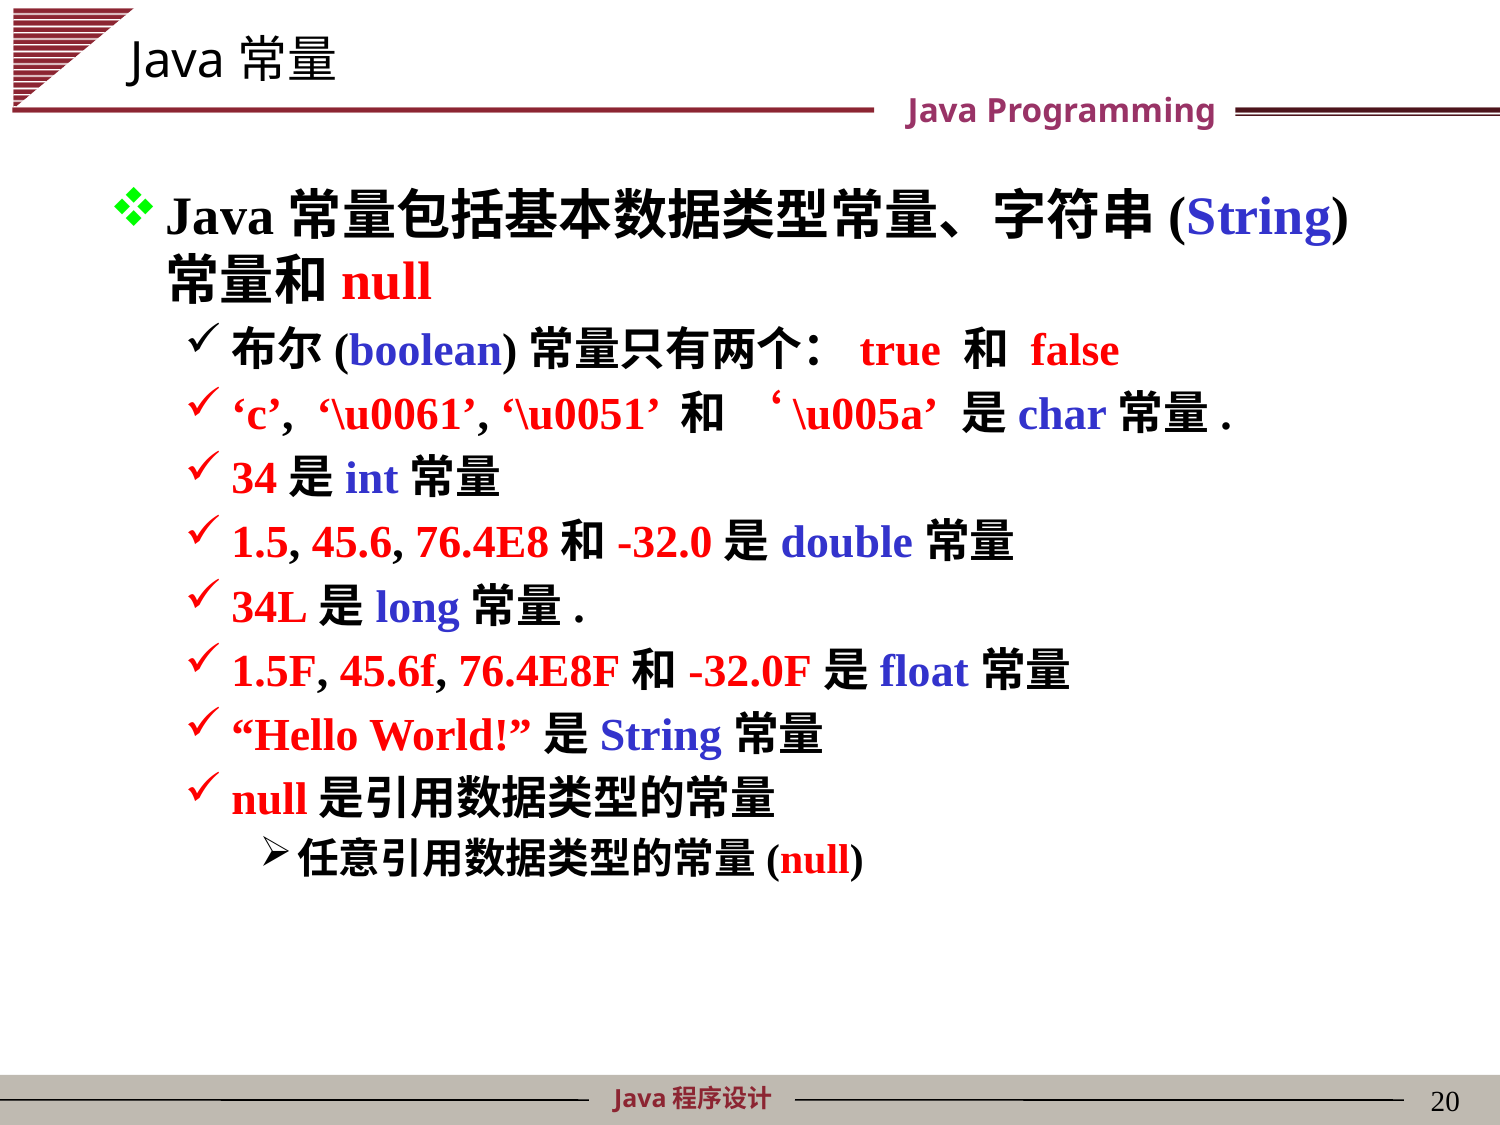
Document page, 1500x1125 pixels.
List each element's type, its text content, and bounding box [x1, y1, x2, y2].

list Java常量包括基本数据类型常量、字符串(String)常量和null 布尔(boolean)常量只有两个：true 和 false ‘c’, ‘\u0061’, ‘\u0051’ 和 ‘\u005a’ 是char常量. 34是int常量 1.5, 45.6, 76.4E8和-32.0是double常量 34L是long常量. 1.5F, 45.6f, 76.4E8F和-32.0F是float常量 “Hello World!”是String常量 null是引用数据类型的常量 任意引用数据类型的常量(null) [94, 173, 1370, 849]
picture [1235, 107, 1500, 116]
title Java常量 [114, 20, 1390, 96]
picture [12, 7, 875, 114]
